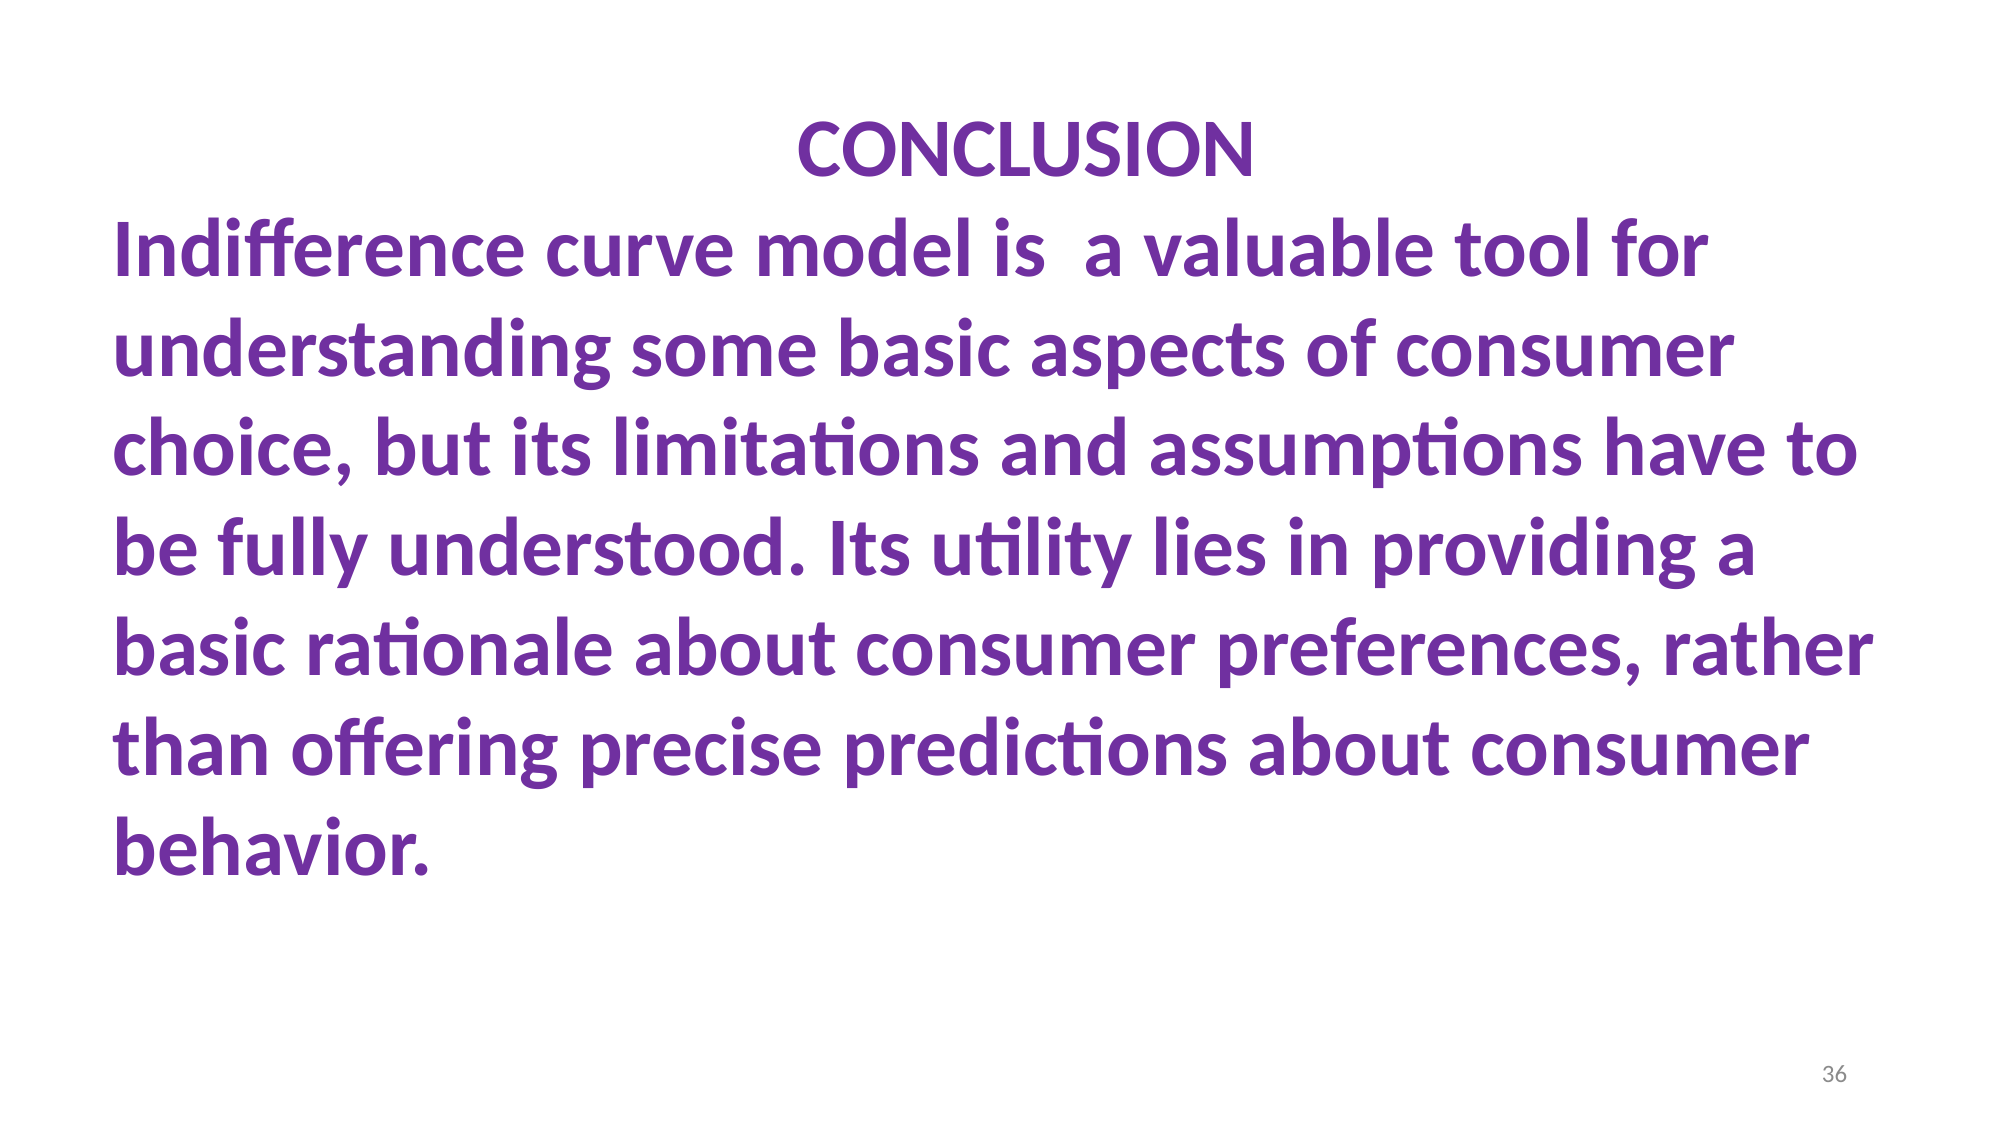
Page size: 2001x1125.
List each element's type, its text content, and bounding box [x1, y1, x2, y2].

text_box CONCLUSION Indifference curve model is a valuable tool for understanding some basic aspects of consumer choice, but its limitations and assumptions have to be fully understood. Its utility lies in providing a basic rationale about consumer preferences, rather than offering precise predictions about consumer behavior. [97, 85, 1957, 900]
slide_number 36 [1412, 1042, 1863, 1103]
